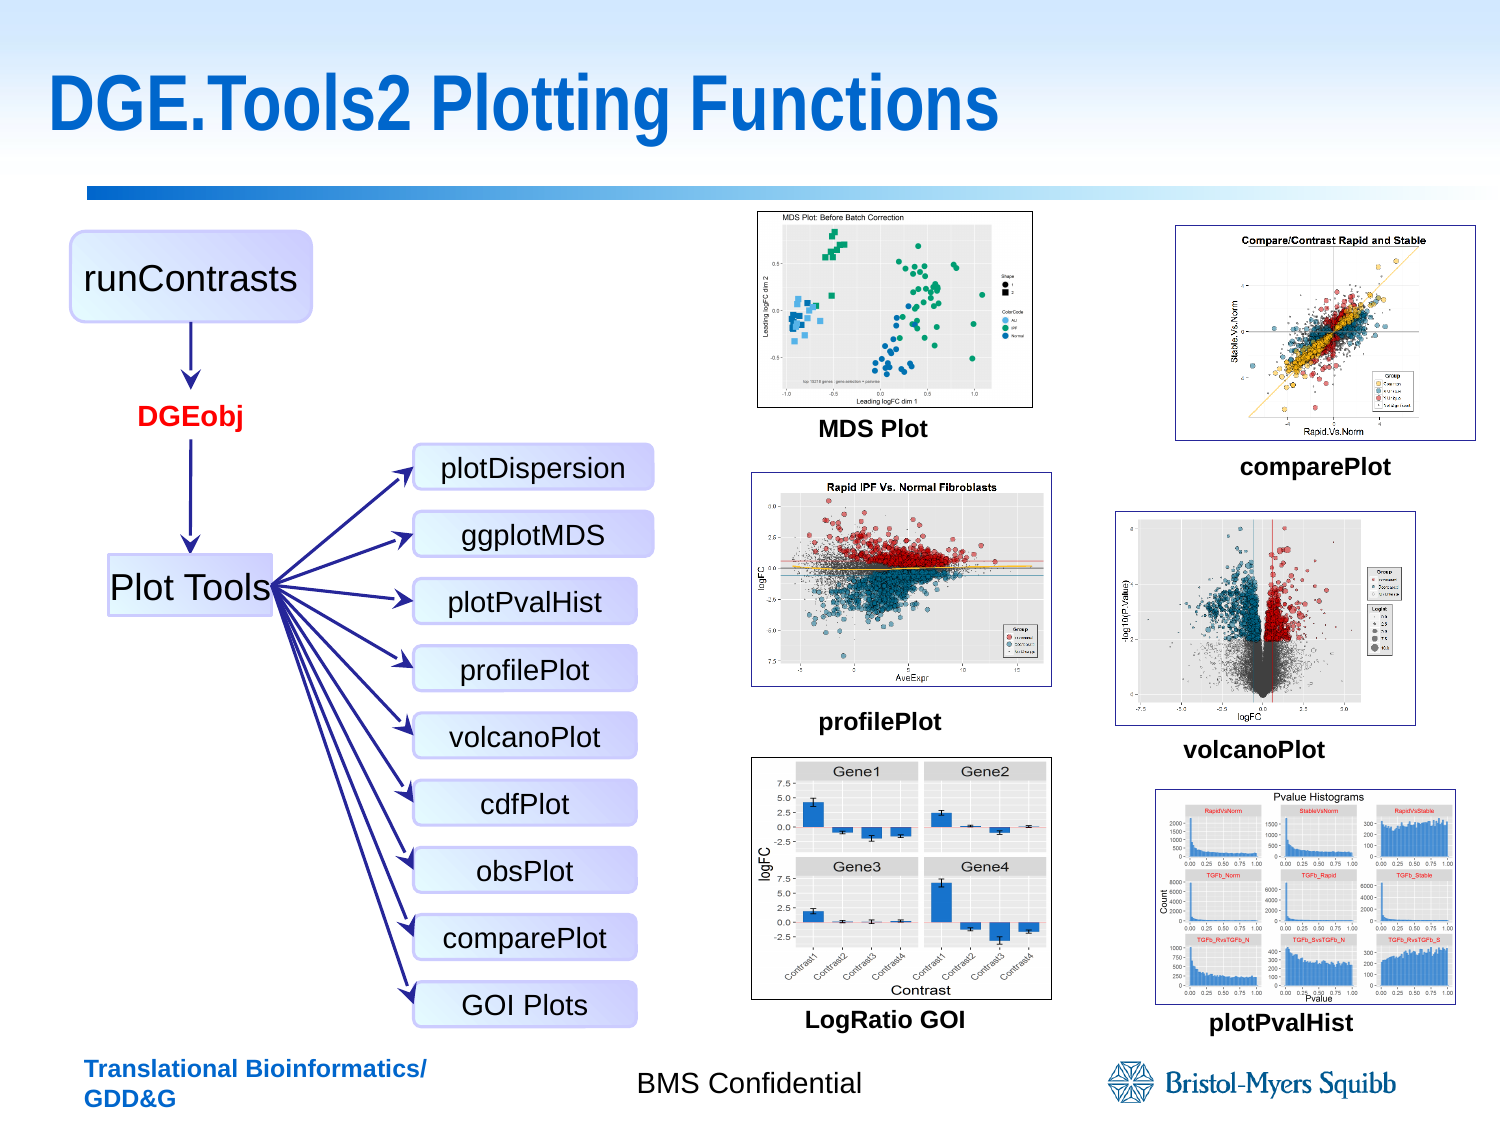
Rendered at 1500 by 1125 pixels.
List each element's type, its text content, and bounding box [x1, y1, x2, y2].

text_box Plot Tools [108, 554, 265, 616]
text_box obsPlot [419, 847, 637, 893]
text_box plotPvalHist [1194, 1012, 1369, 1045]
text_box GOI Plots [413, 981, 637, 1027]
text_box ggplotMDS [418, 511, 653, 557]
text_box volcanoPlot [1168, 735, 1341, 772]
text_box cdfPlot [420, 780, 637, 826]
text_box plotPvalHist [419, 578, 637, 624]
text_box profilePlot [803, 697, 957, 743]
text_box volcanoPlot [421, 712, 637, 758]
text_box comparePlot [418, 914, 637, 960]
text_box MDS Plot [803, 416, 943, 450]
picture [0, 0, 1500, 1125]
text_box plotDispersion [413, 444, 653, 490]
text_box runContrasts [70, 231, 312, 322]
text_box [271, 584, 414, 1005]
text_box comparePlot [1224, 448, 1407, 489]
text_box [271, 533, 414, 581]
title DGE.Tools2 Plotting Functions [33, 58, 1413, 155]
text_box profilePlot [421, 645, 637, 691]
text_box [271, 466, 414, 533]
text_box DGEobj [122, 389, 260, 440]
text_box LogRatio GOI [789, 1008, 981, 1041]
footer BMS Confidential [481, 1056, 1019, 1108]
